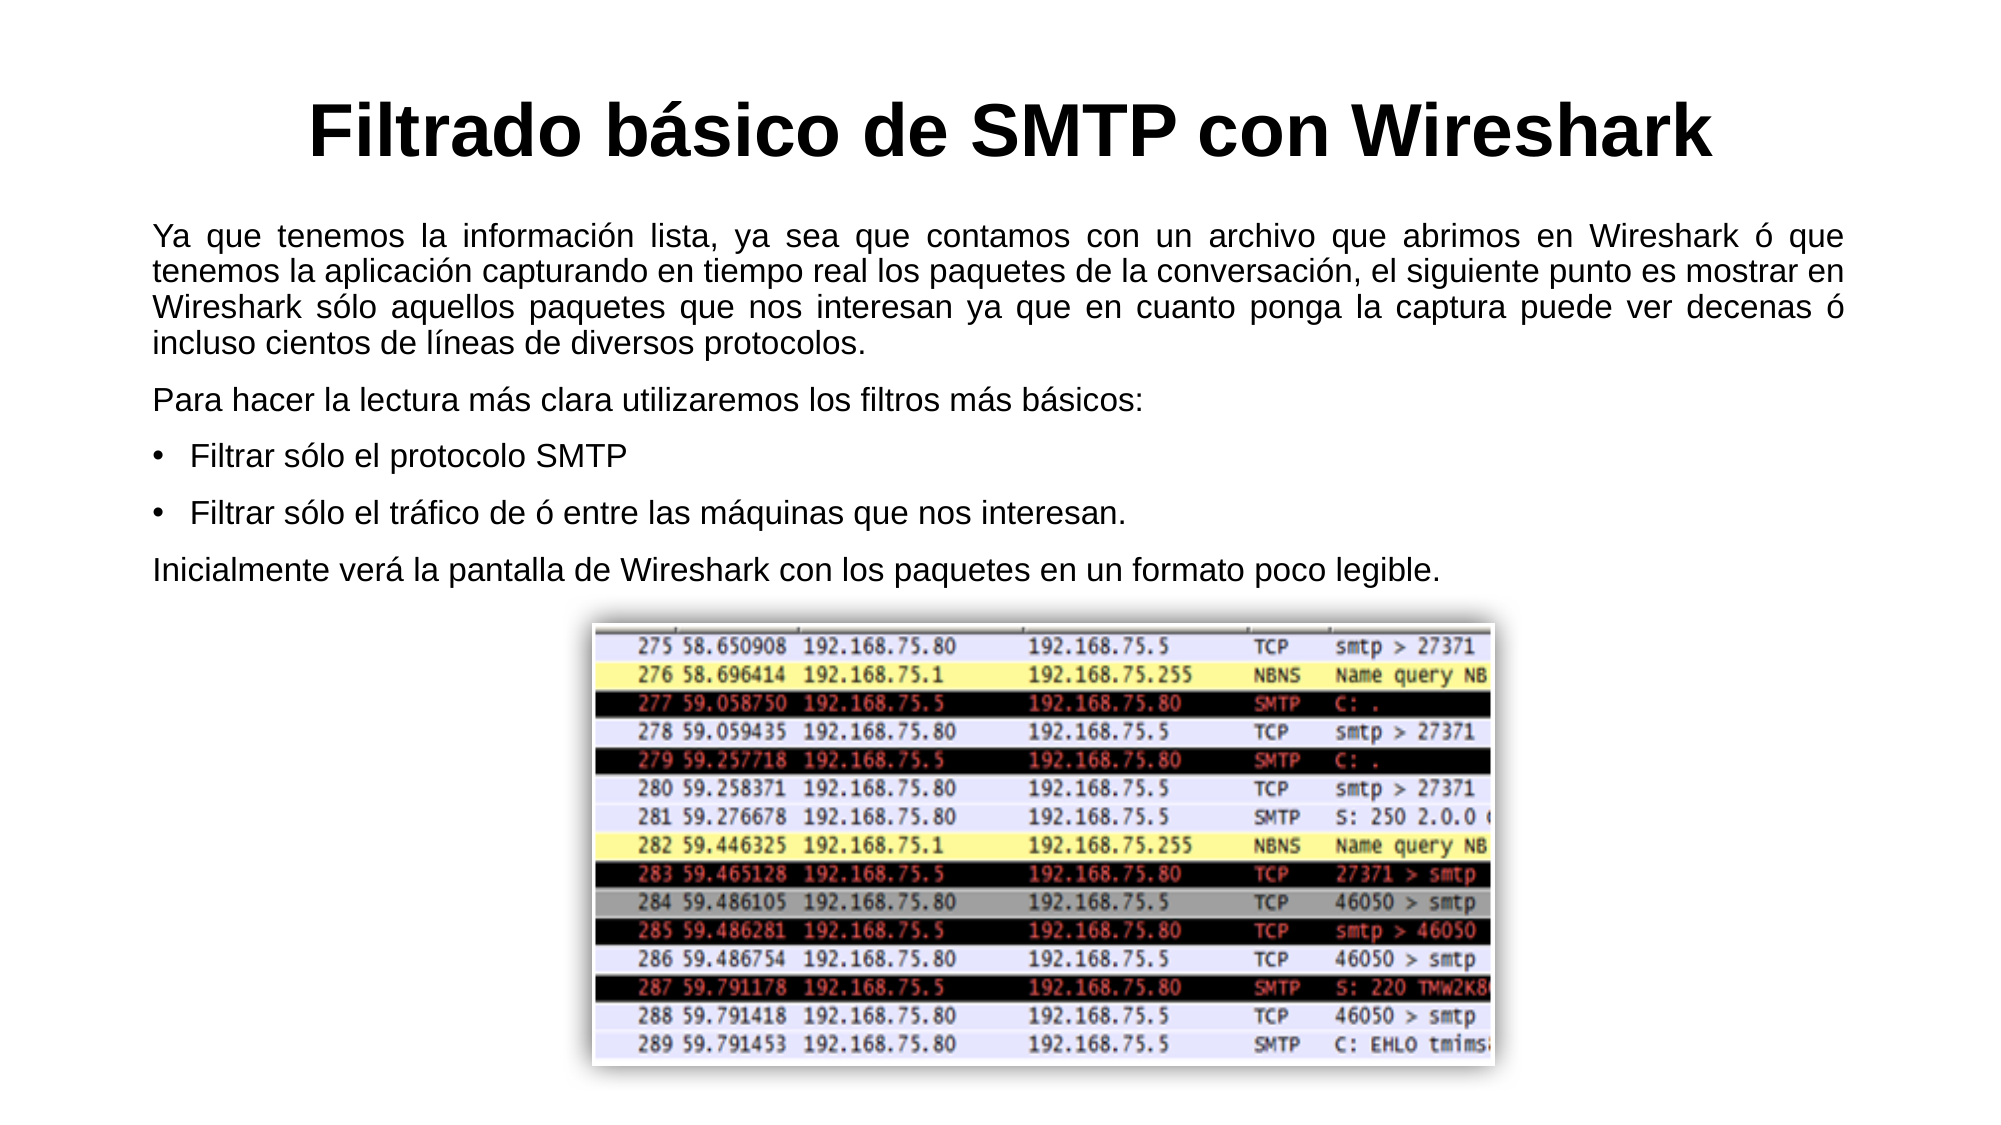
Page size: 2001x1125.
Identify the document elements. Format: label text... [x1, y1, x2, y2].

picture [592, 623, 1495, 1066]
title Filtrado básico de SMTP con Wireshark [137, 59, 1863, 194]
list Ya que tenemos la información lista, ya sea que contamos con un archivo que abrimos en Wireshark ó que tenemos la aplicación capturando en tiempo real los paquetes de la conversación, el siguiente punto es mostrar en Wireshark sólo aquellos paquetes que nos interesan ya que en cuanto ponga la captura puede ver decenas ó incluso cientos de líneas de diversos protocolos. Para hacer la lectura más clara utilizaremos los filtros más básicos: Filtrar sólo el protocolo SMTP Filtrar sólo el tráfico de ó entre las máquinas que nos interesan. Inicialmente verá la pantalla de Wireshark con los paquetes en un formato poco legible. [137, 210, 1863, 1115]
